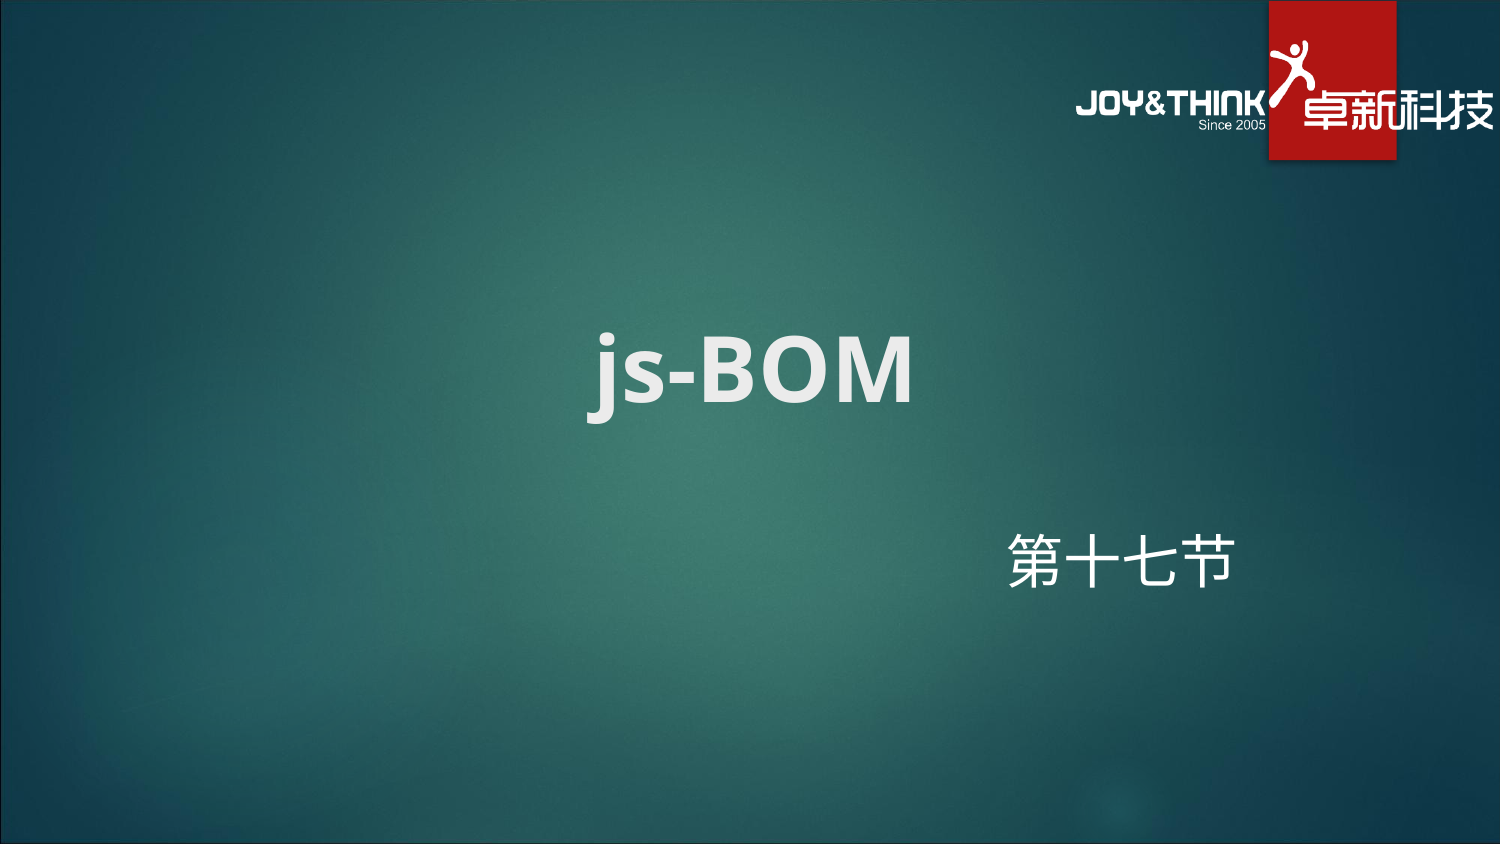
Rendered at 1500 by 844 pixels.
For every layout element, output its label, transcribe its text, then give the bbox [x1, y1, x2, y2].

text_box 第十七节 [964, 518, 1325, 603]
title js-BOM [206, 315, 1305, 427]
picture [0, 0, 1500, 844]
